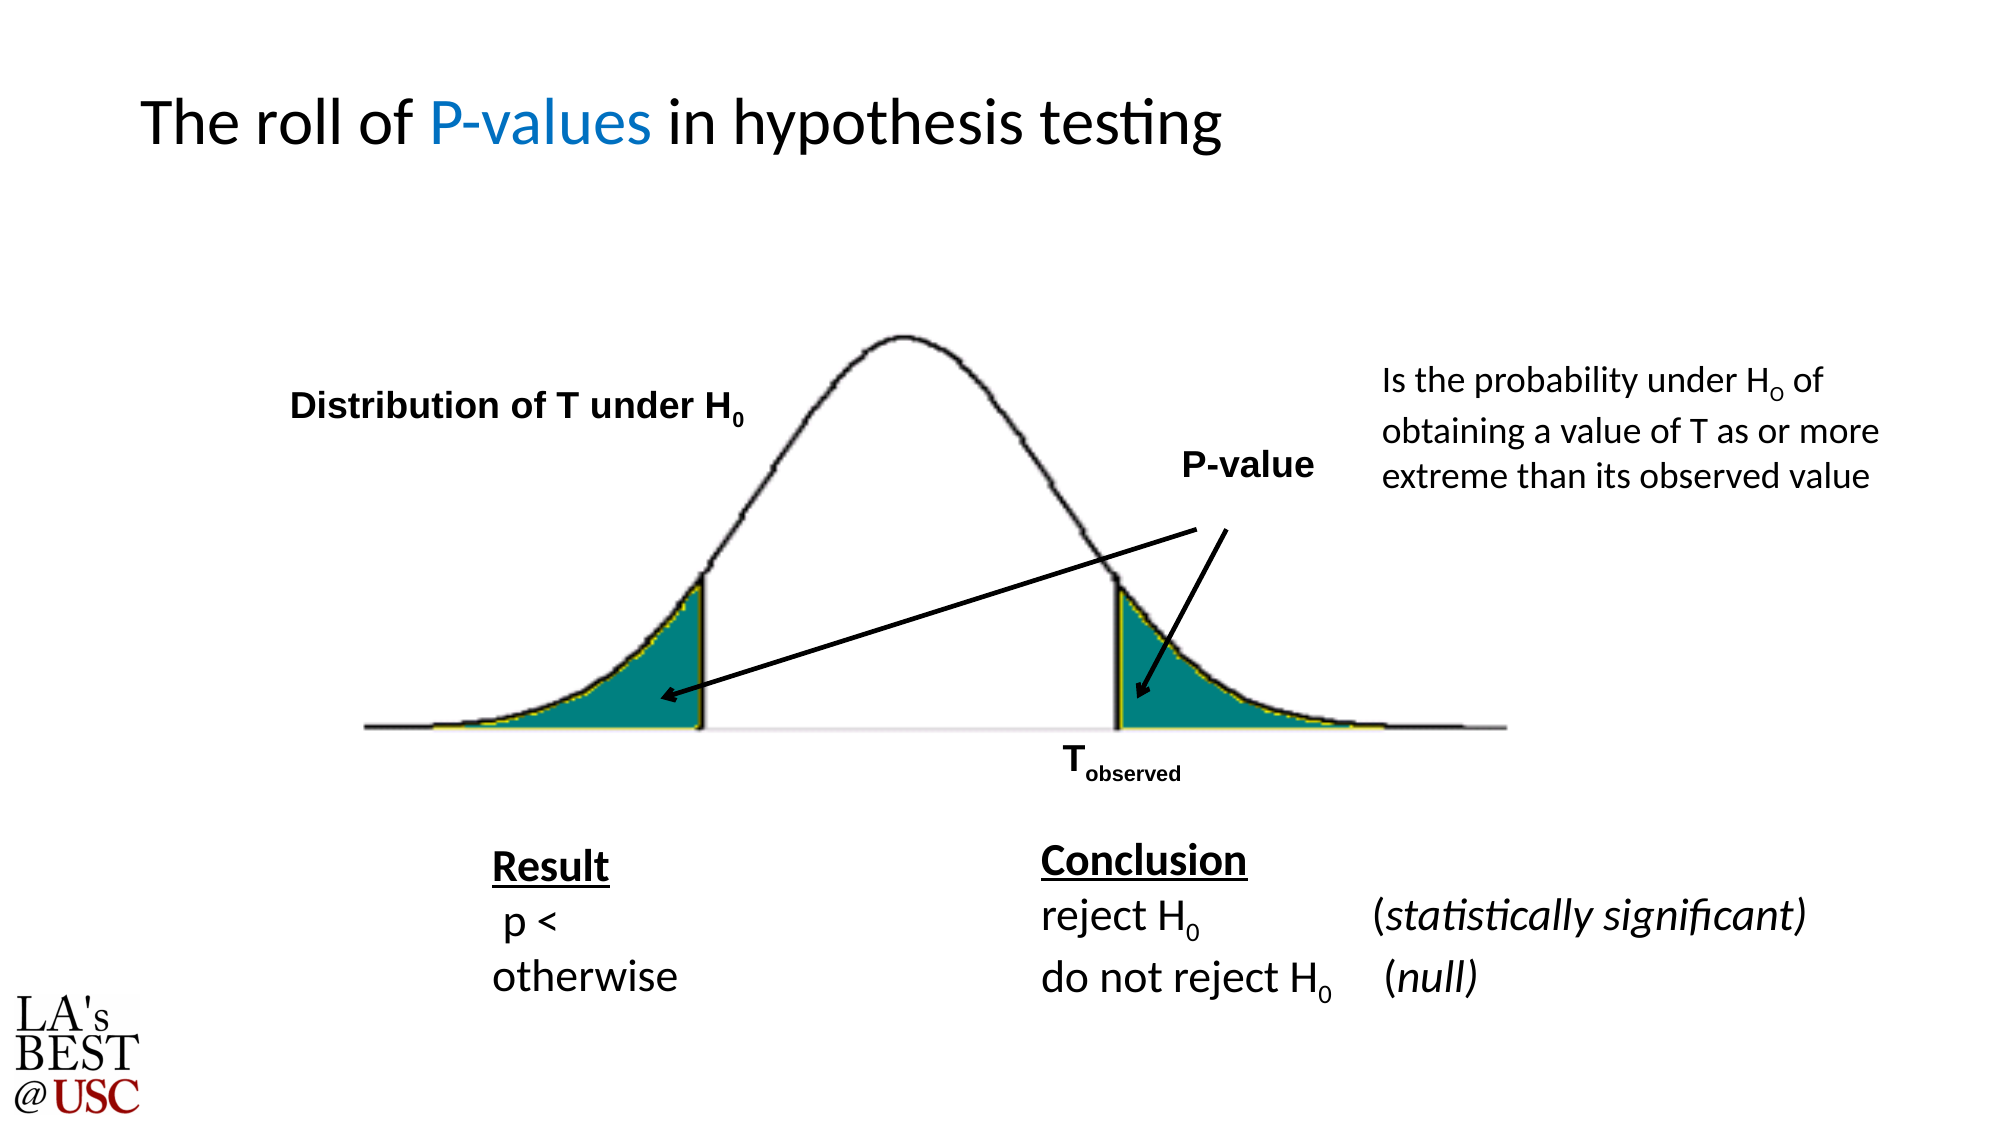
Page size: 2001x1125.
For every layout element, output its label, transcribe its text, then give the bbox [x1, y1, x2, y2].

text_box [362, 246, 1614, 788]
text_box Conclusion reject H0 (statistically significant) do not reject H0 (null) [1026, 821, 1838, 1072]
text_box Is the probability under HO of obtaining a value of T as or more extreme than its observed value [1614, 347, 1904, 503]
text_box The roll of P-values in hypothesis testing [125, 70, 1290, 211]
text_box Distribution of T under H0 [275, 373, 362, 440]
picture [14, 994, 140, 1115]
